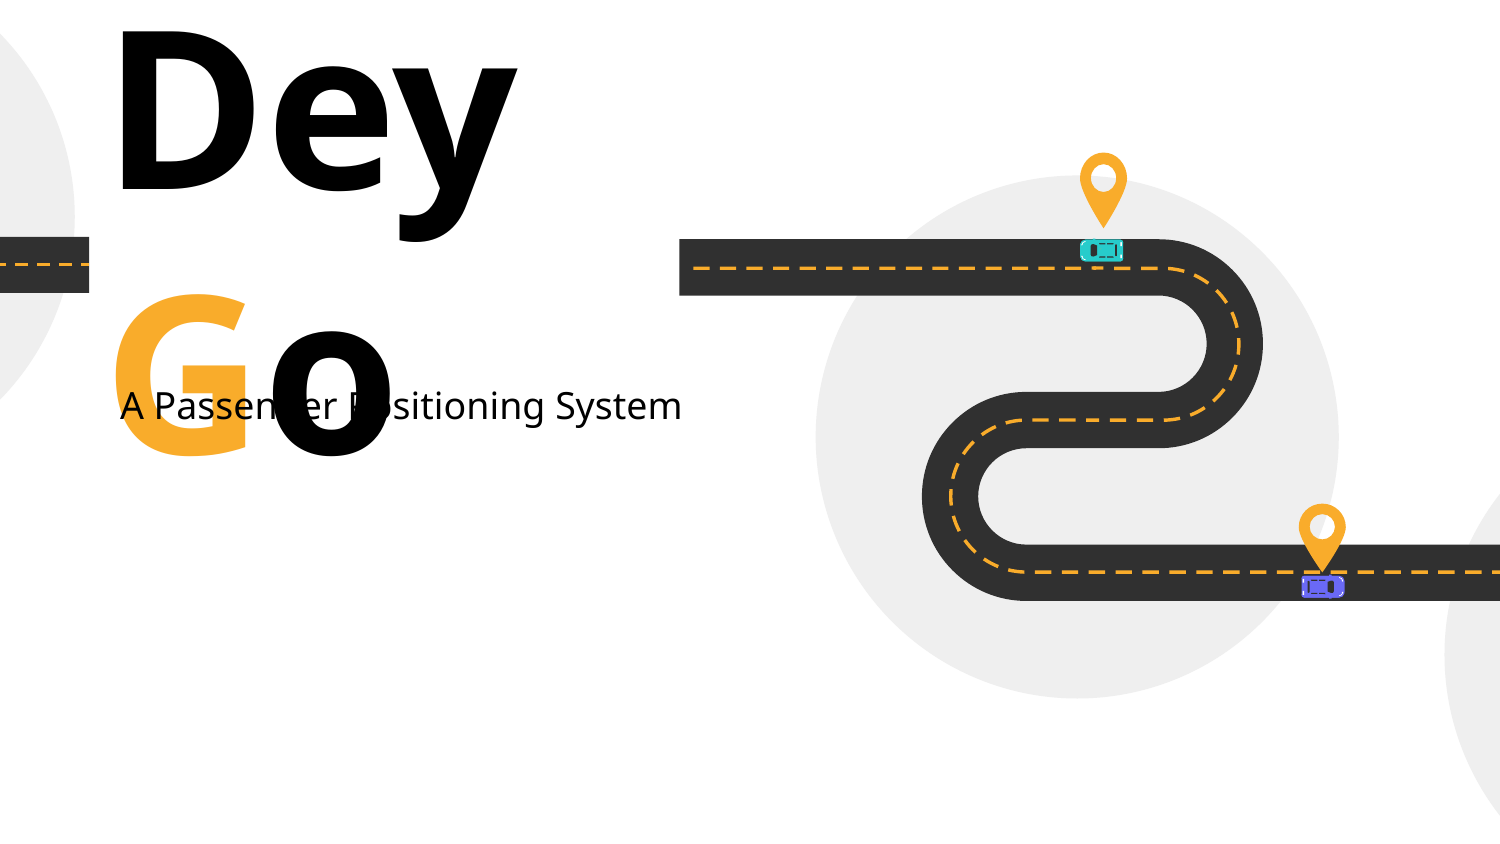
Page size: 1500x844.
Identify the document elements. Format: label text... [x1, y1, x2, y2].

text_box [0, 152, 1500, 602]
title DeyGo [88, 59, 673, 149]
